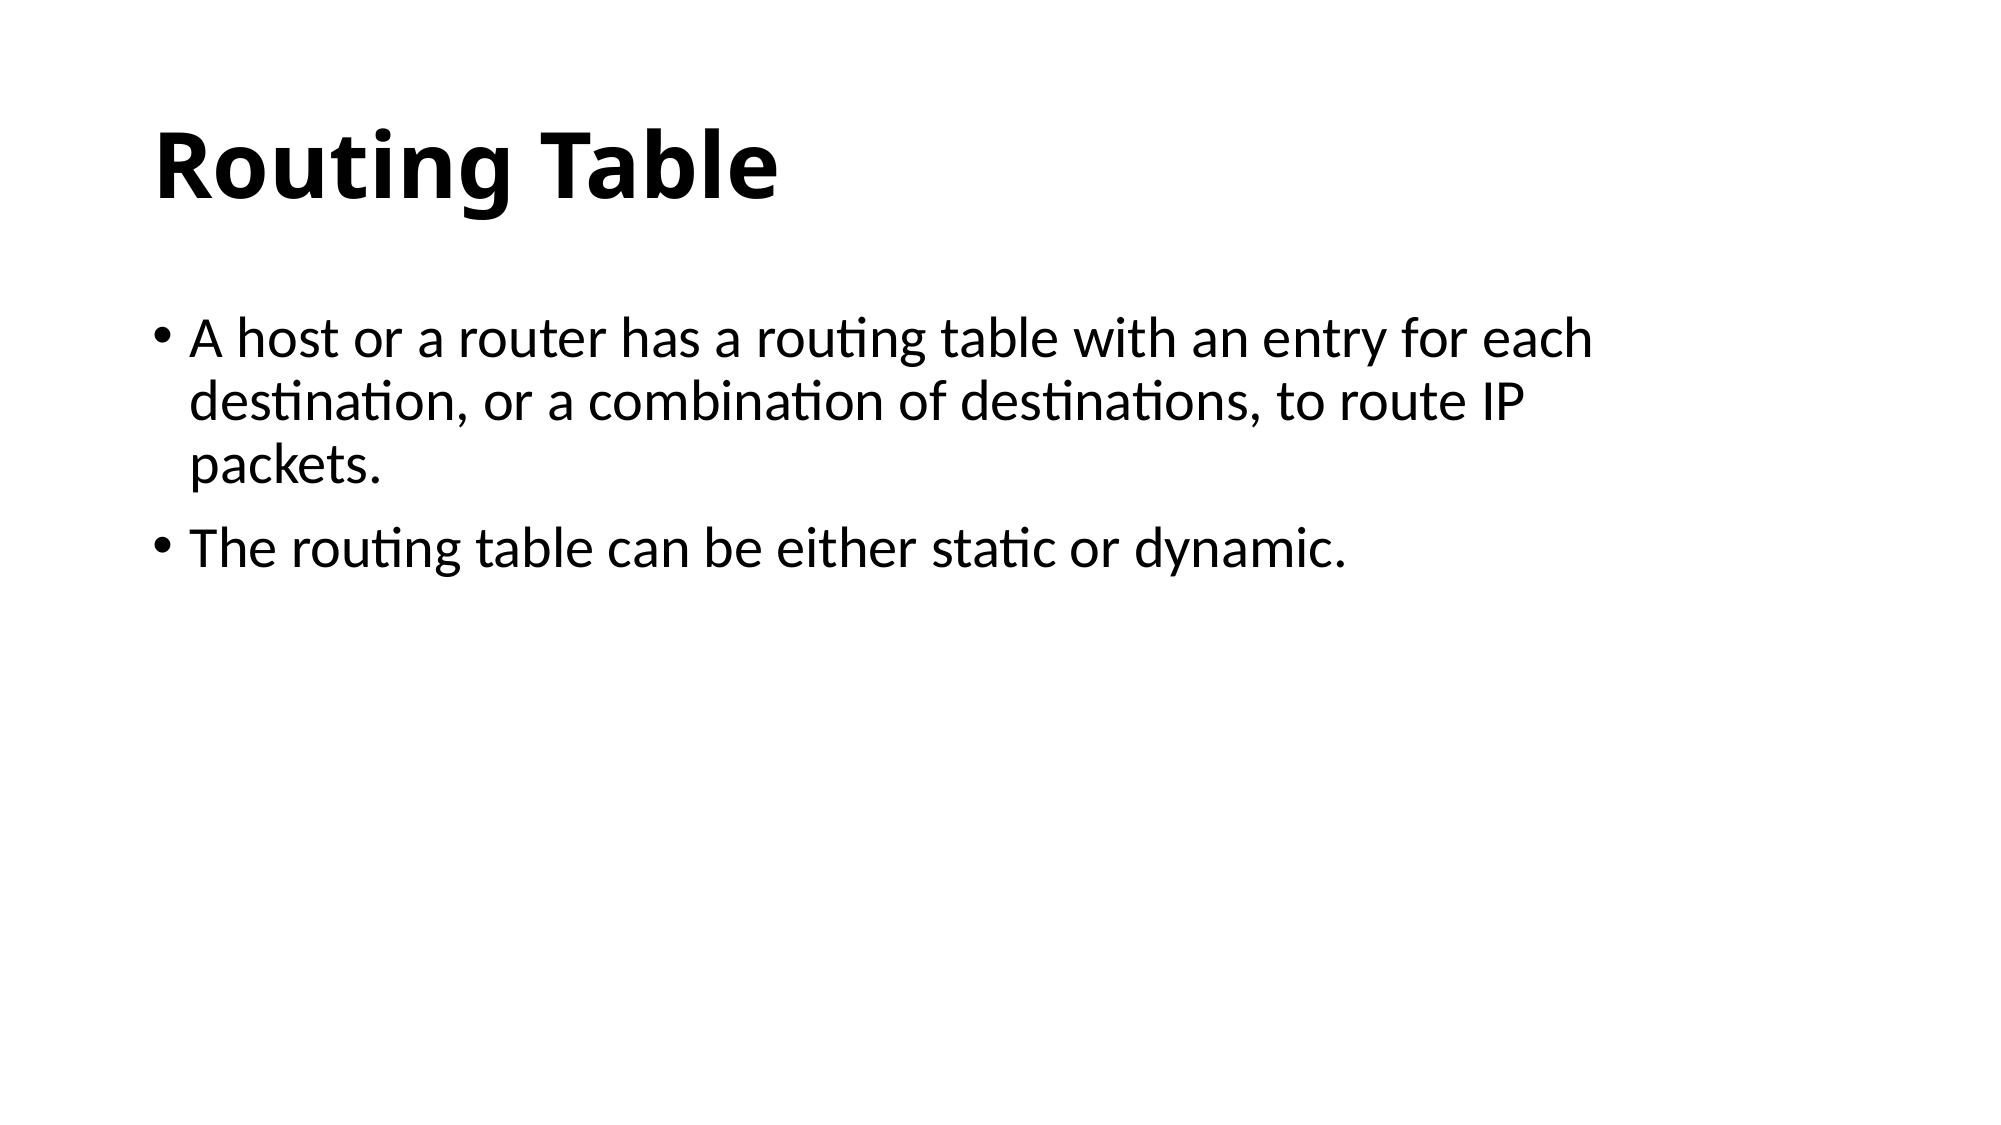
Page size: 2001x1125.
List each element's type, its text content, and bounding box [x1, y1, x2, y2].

title Routing Table [137, 59, 1863, 278]
list A host or a router has a routing table with an entry for each destination, or a combination of destinations, to route IP packets. The routing table can be either static or dynamic. [137, 299, 1629, 1014]
